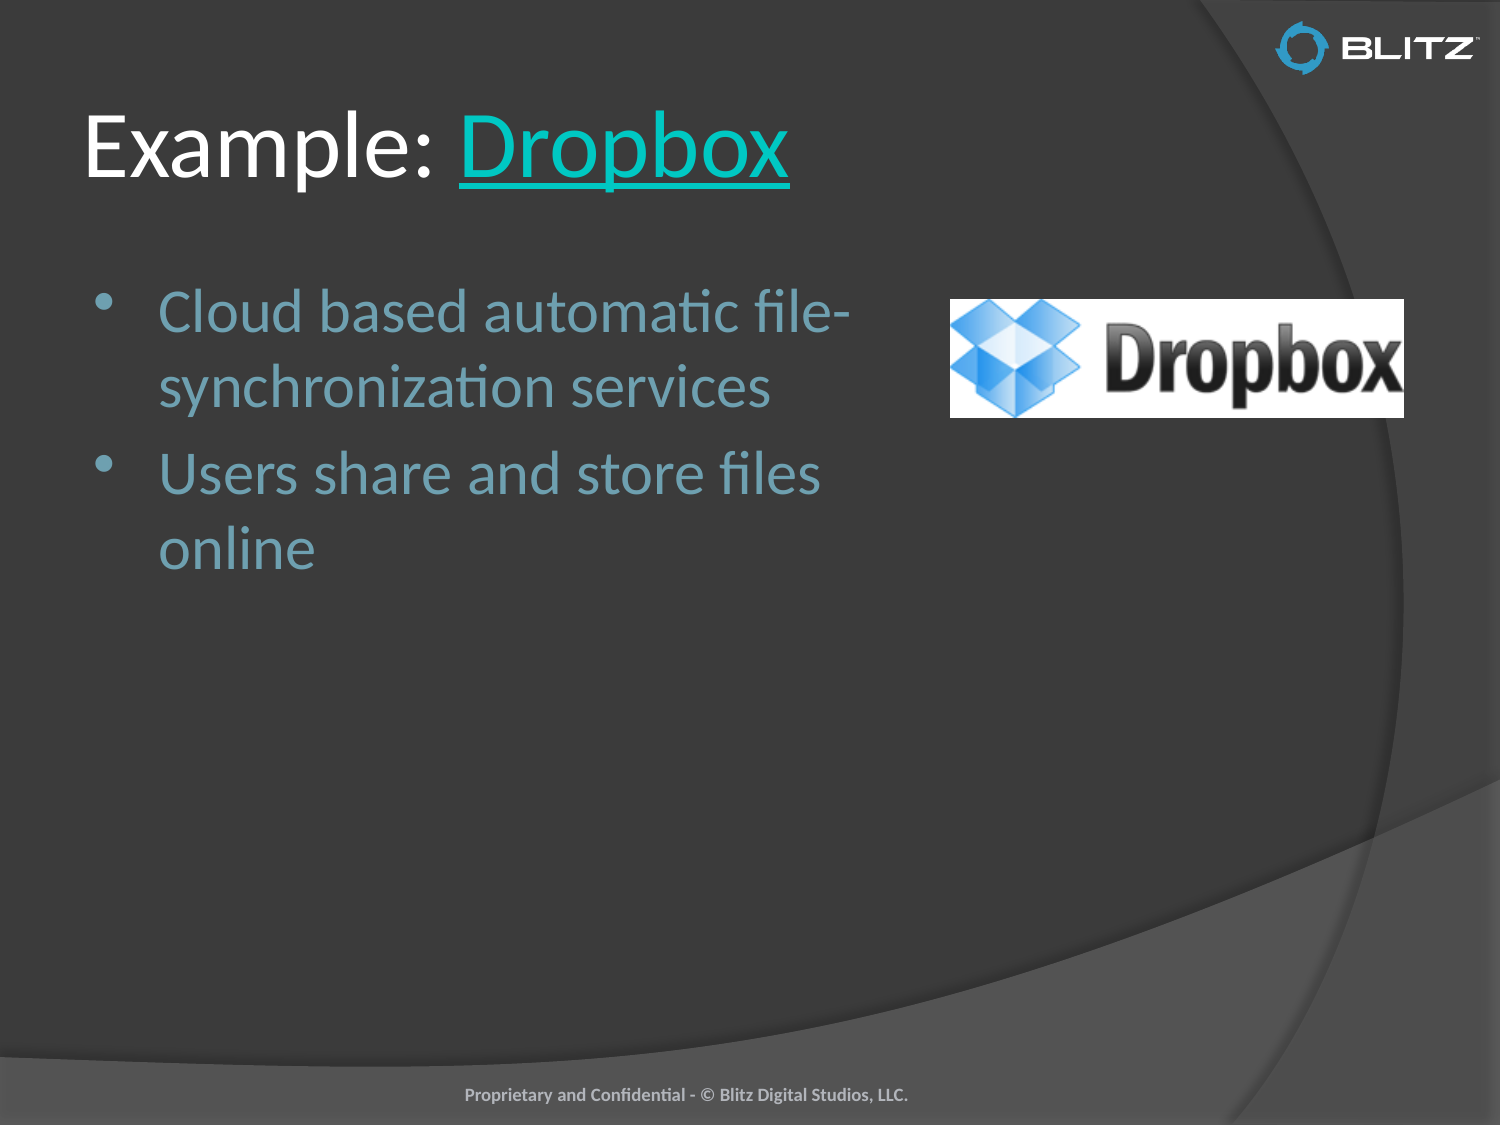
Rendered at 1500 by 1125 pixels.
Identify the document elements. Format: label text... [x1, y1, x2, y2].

title Example: Dropbox [75, 45, 1300, 233]
picture [949, 299, 1404, 418]
list Cloud based automatic file-synchronization services Users share and store files online [75, 262, 988, 1013]
picture [1275, 21, 1480, 75]
